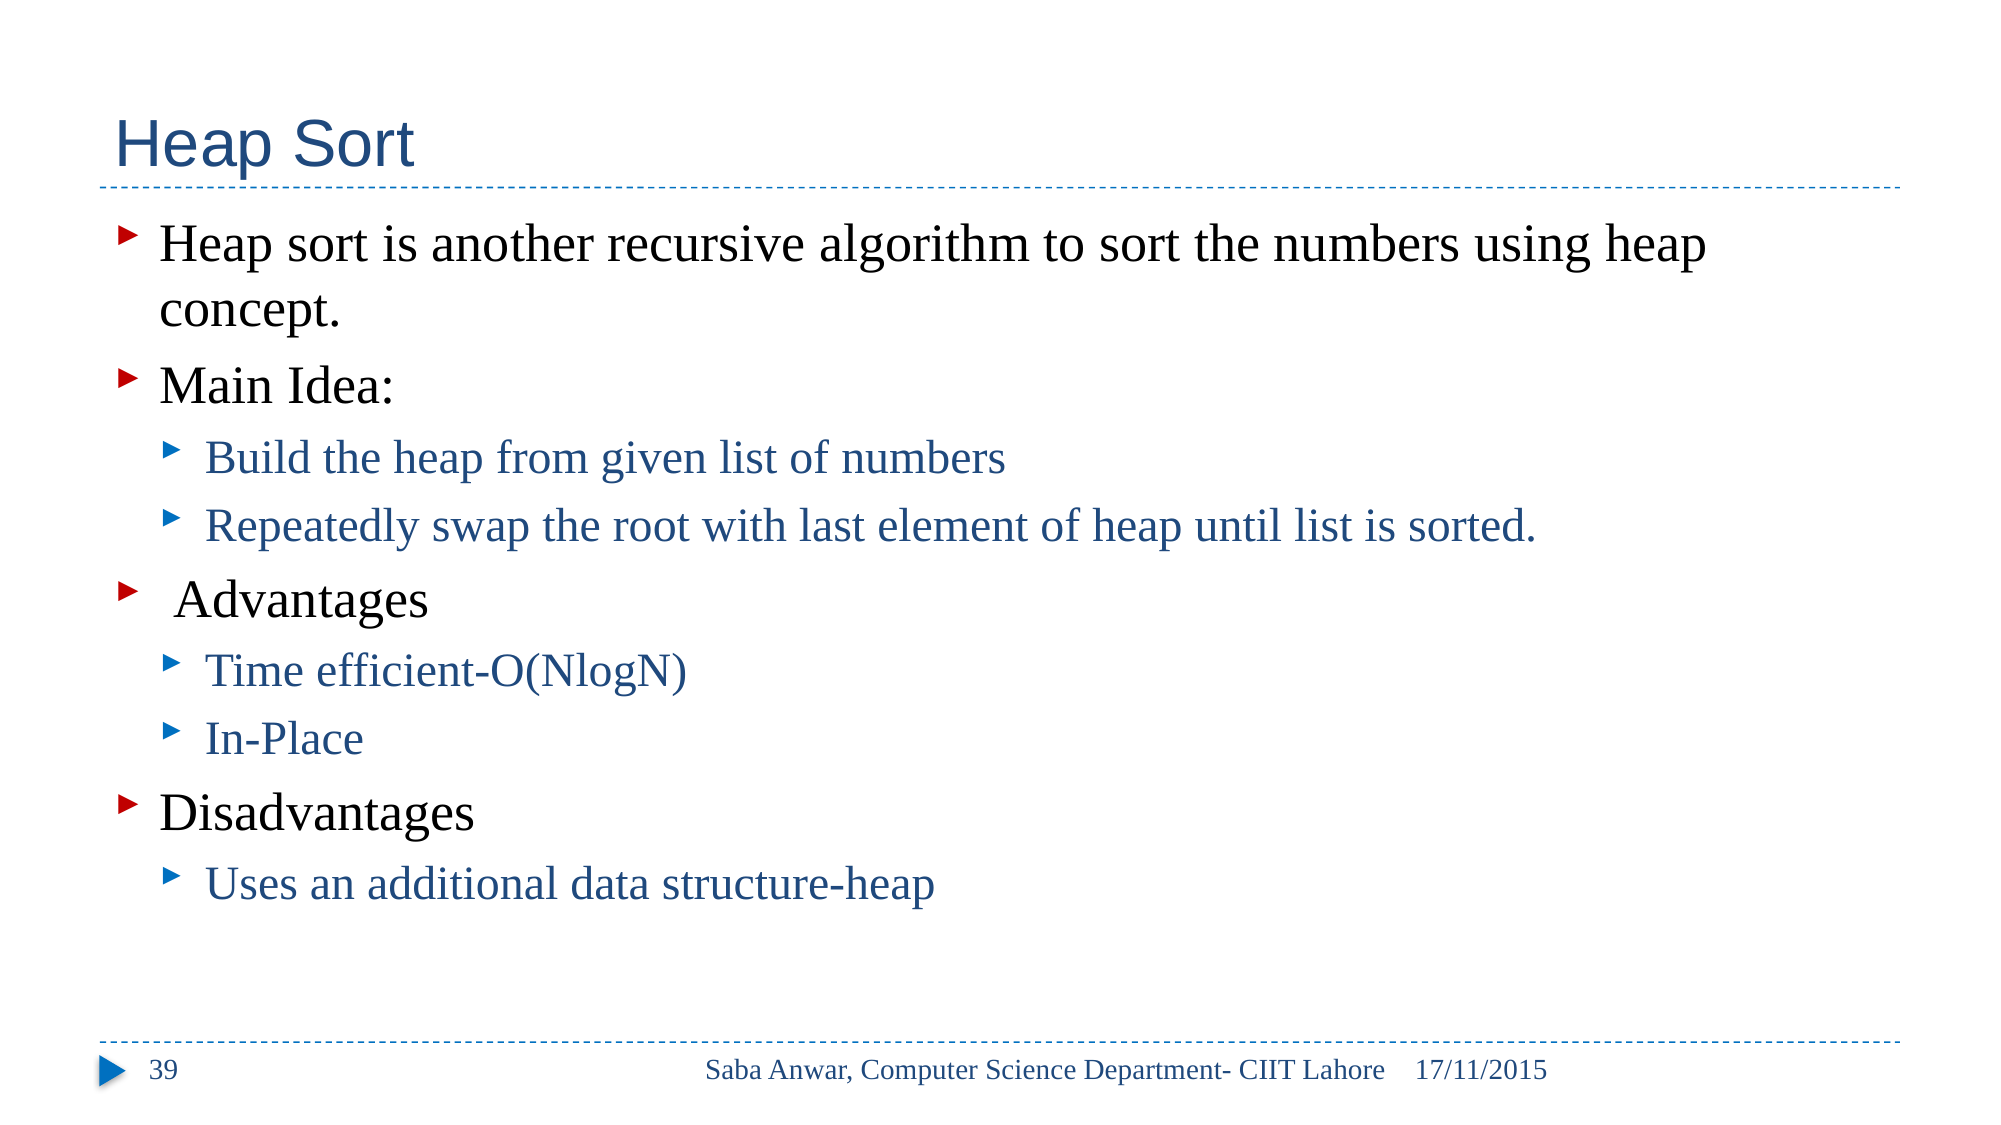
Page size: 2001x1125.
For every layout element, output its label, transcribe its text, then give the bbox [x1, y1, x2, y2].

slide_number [1401, 1042, 1901, 1103]
footer Saba Anwar, Computer Science Department- CIIT Lahore [634, 1042, 1401, 1103]
list Heap sort is another recursive algorithm to sort the numbers using heap concept. Main Idea: Build the heap from given list of numbers Repeatedly swap the root with last element of heap until list is sorted. Advantages Time efficient-O(NlogN) In-Place Disadvantages Uses an additional data structure-heap [99, 200, 1900, 1010]
title Heap Sort [99, 24, 1900, 188]
slide_number 39 [133, 1042, 568, 1103]
